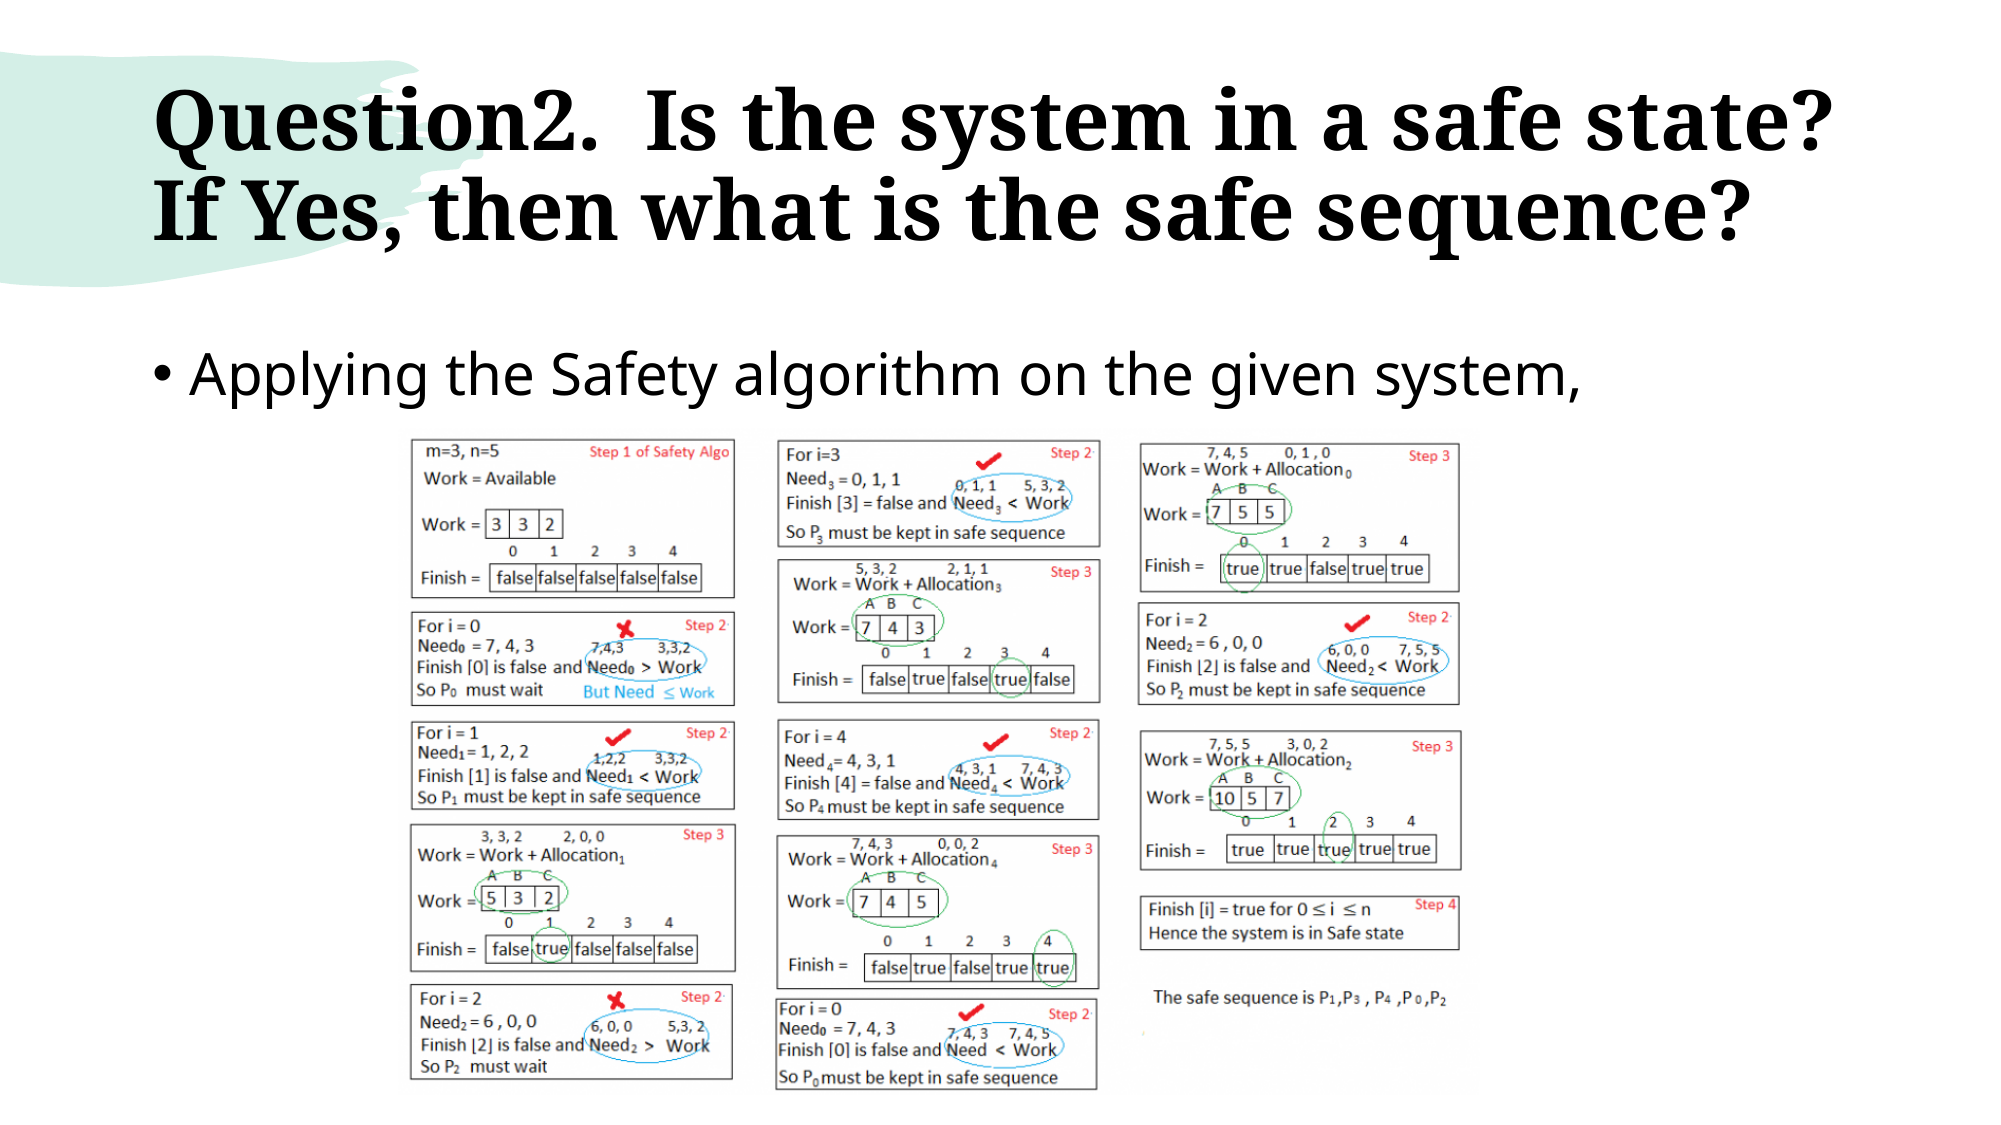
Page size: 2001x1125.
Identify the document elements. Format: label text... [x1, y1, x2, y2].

picture [398, 428, 1480, 1096]
list Applying the Safety algorithm on the given system, [137, 329, 1863, 1013]
title Question2. Is the system in a safe state? If Yes, then what is the safe sequence? [137, 59, 1863, 278]
